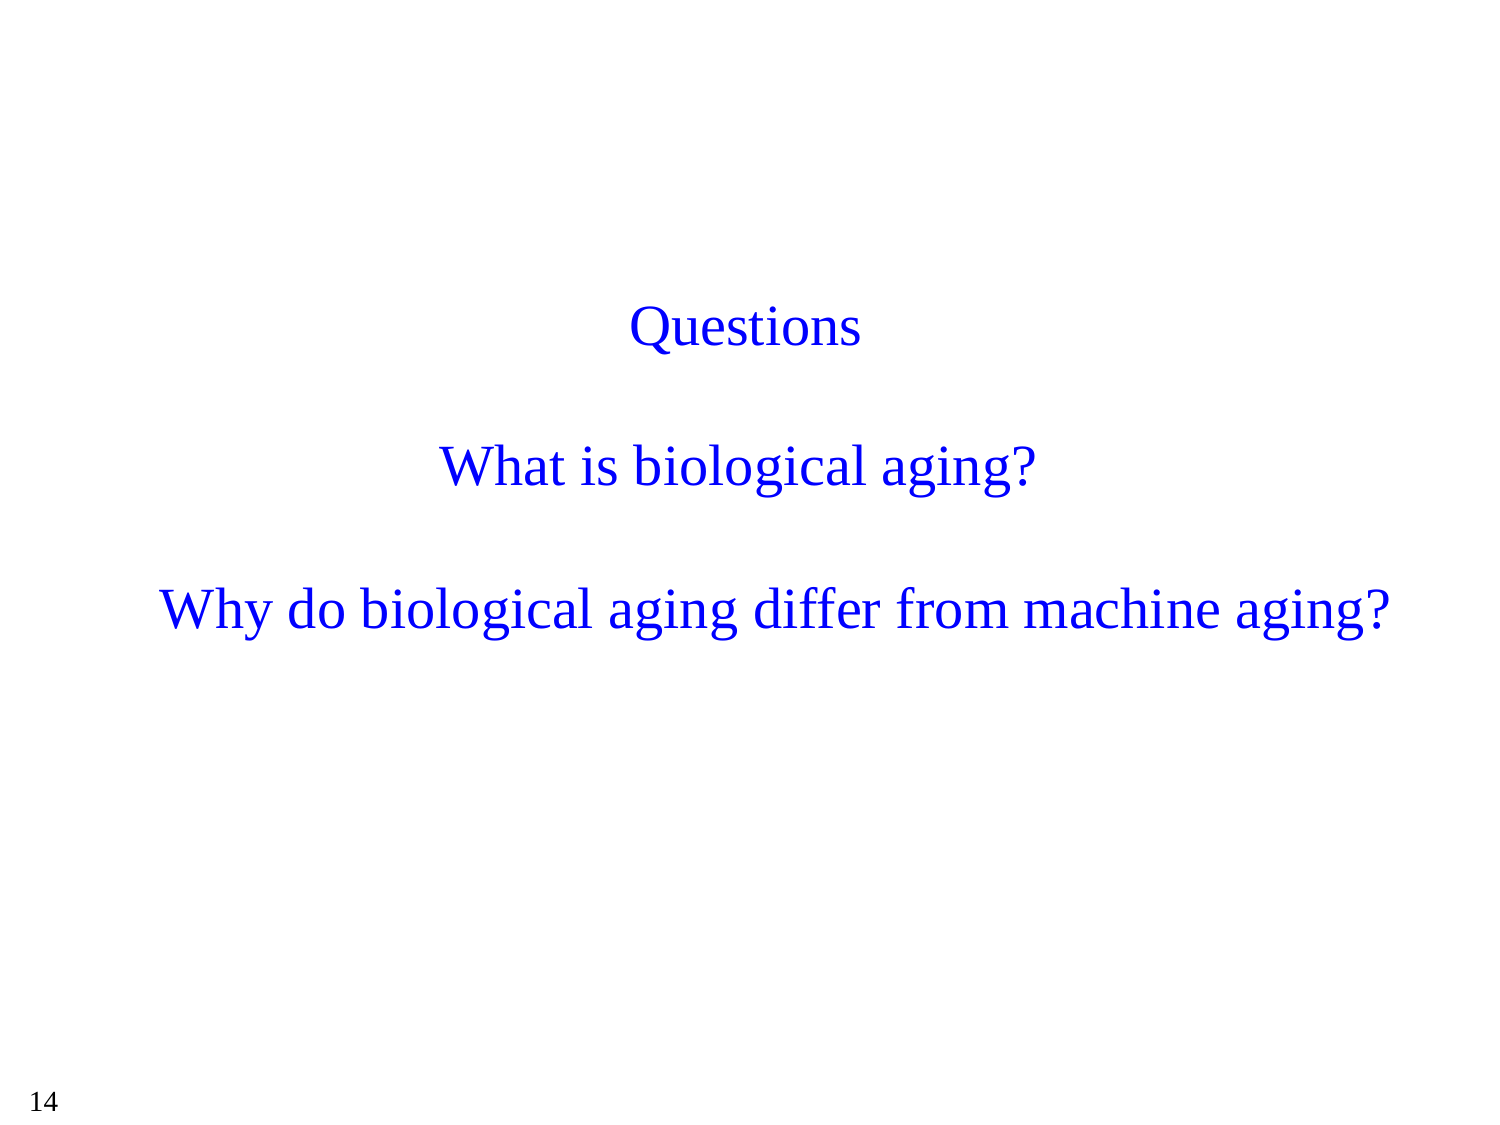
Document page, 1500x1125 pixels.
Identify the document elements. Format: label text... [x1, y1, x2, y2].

title Questions What is biological aging? [100, 171, 1377, 752]
text_box Why do biological aging differ from machine aging? [145, 562, 1407, 648]
